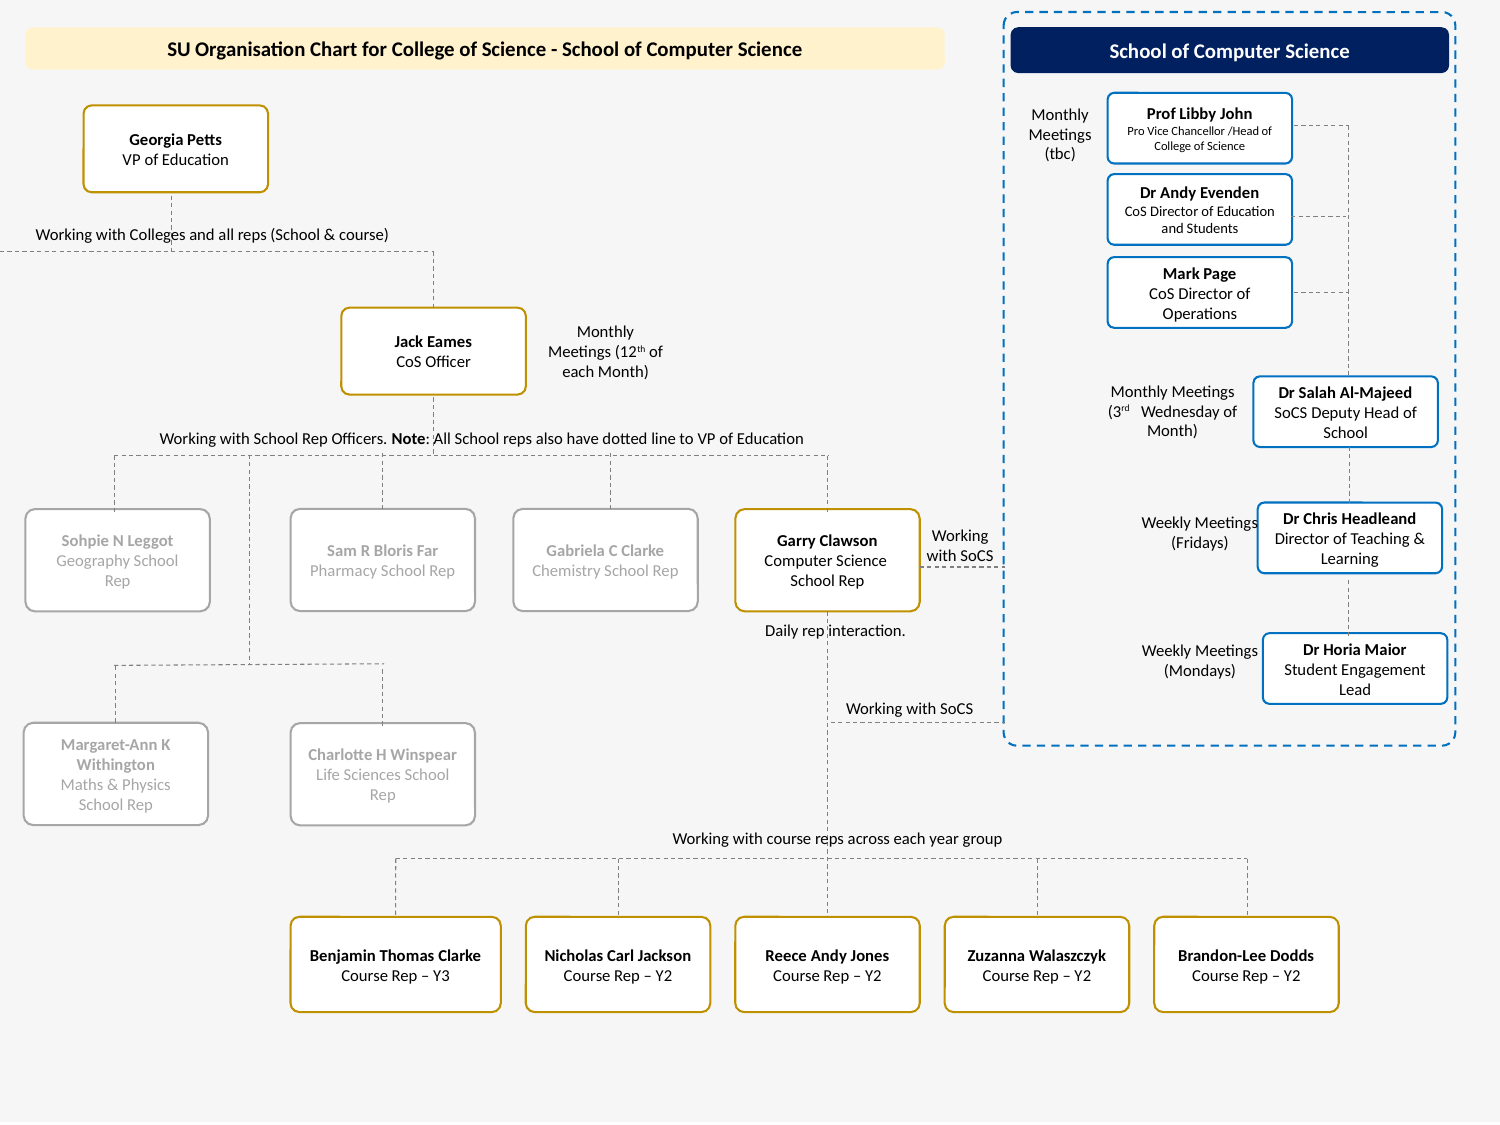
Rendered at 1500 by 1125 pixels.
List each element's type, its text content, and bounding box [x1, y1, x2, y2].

text_box [1002, 10, 1457, 747]
text_box Zuzanna Walaszczyk Course Rep – Y2 [943, 915, 1131, 1014]
text_box Margaret-Ann K Withington Maths & Physics School Rep [22, 721, 210, 827]
text_box Reece Andy Jones Course Rep – Y2 [734, 915, 921, 1014]
text_box Weekly Meetings (Fridays) [1126, 504, 1274, 560]
text_box Monthly Meetings (3rd Wednesday of Month) [1088, 372, 1257, 448]
text_box [0, 0, 1500, 1123]
text_box Working with course reps across each year group [657, 820, 827, 856]
text_box Georgia Petts VP of Education [82, 104, 270, 194]
text_box Gabriela C Clarke Chemistry School Rep [512, 507, 699, 613]
text_box Charlotte H Winspear Life Sciences School Rep [289, 722, 477, 827]
text_box Working with School Rep Officers. Note: All School reps also have dotted line to VP of Education [434, 420, 861, 455]
text_box Mark Page CoS Director of Operations [1106, 256, 1294, 329]
text_box Working with School Rep Officers. Note: All School reps also have dotted line to VP of Education [144, 420, 433, 455]
text_box Brandon-Lee Dodds Course Rep – Y2 [1153, 915, 1340, 1014]
text_box Monthly Meetings (12th of each Month) [532, 313, 679, 388]
text_box Jack Eames CoS Officer [340, 306, 527, 396]
text_box Working with Colleges and all reps (School & course) [20, 216, 171, 251]
text_box Dr Andy Evenden CoS Director of Education and Students [1106, 173, 1294, 246]
text_box Benjamin Thomas Clarke Course Rep – Y3 [289, 915, 502, 1014]
text_box Prof Libby John Pro Vice Chancellor /Head of College of Science [1107, 91, 1294, 165]
text_box Daily rep interaction. [742, 612, 827, 647]
text_box Monthly Meetings (tbc) [1005, 96, 1116, 171]
text_box Sam R Bloris Far Pharmacy School Rep [289, 507, 477, 613]
text_box Nicholas Carl Jackson Course Rep – Y2 [524, 915, 712, 1014]
text_box SU Organisation Chart for College of Science - School of Computer Science [24, 26, 946, 71]
text_box School of Computer Science [1009, 26, 1451, 75]
text_box Daily rep interaction. [828, 612, 934, 647]
text_box Weekly Meetings (Mondays) [1126, 632, 1274, 688]
text_box Working with SoCS [830, 690, 989, 722]
text_box Working with SoCS [910, 517, 1010, 573]
text_box Sohpie N Leggot Geography School Rep [24, 508, 211, 613]
text_box Garry Clawson Computer Science School Rep [734, 508, 921, 612]
text_box Working with course reps across each year group [828, 820, 1038, 856]
text_box Working with Colleges and all reps (School & course) [172, 216, 413, 251]
